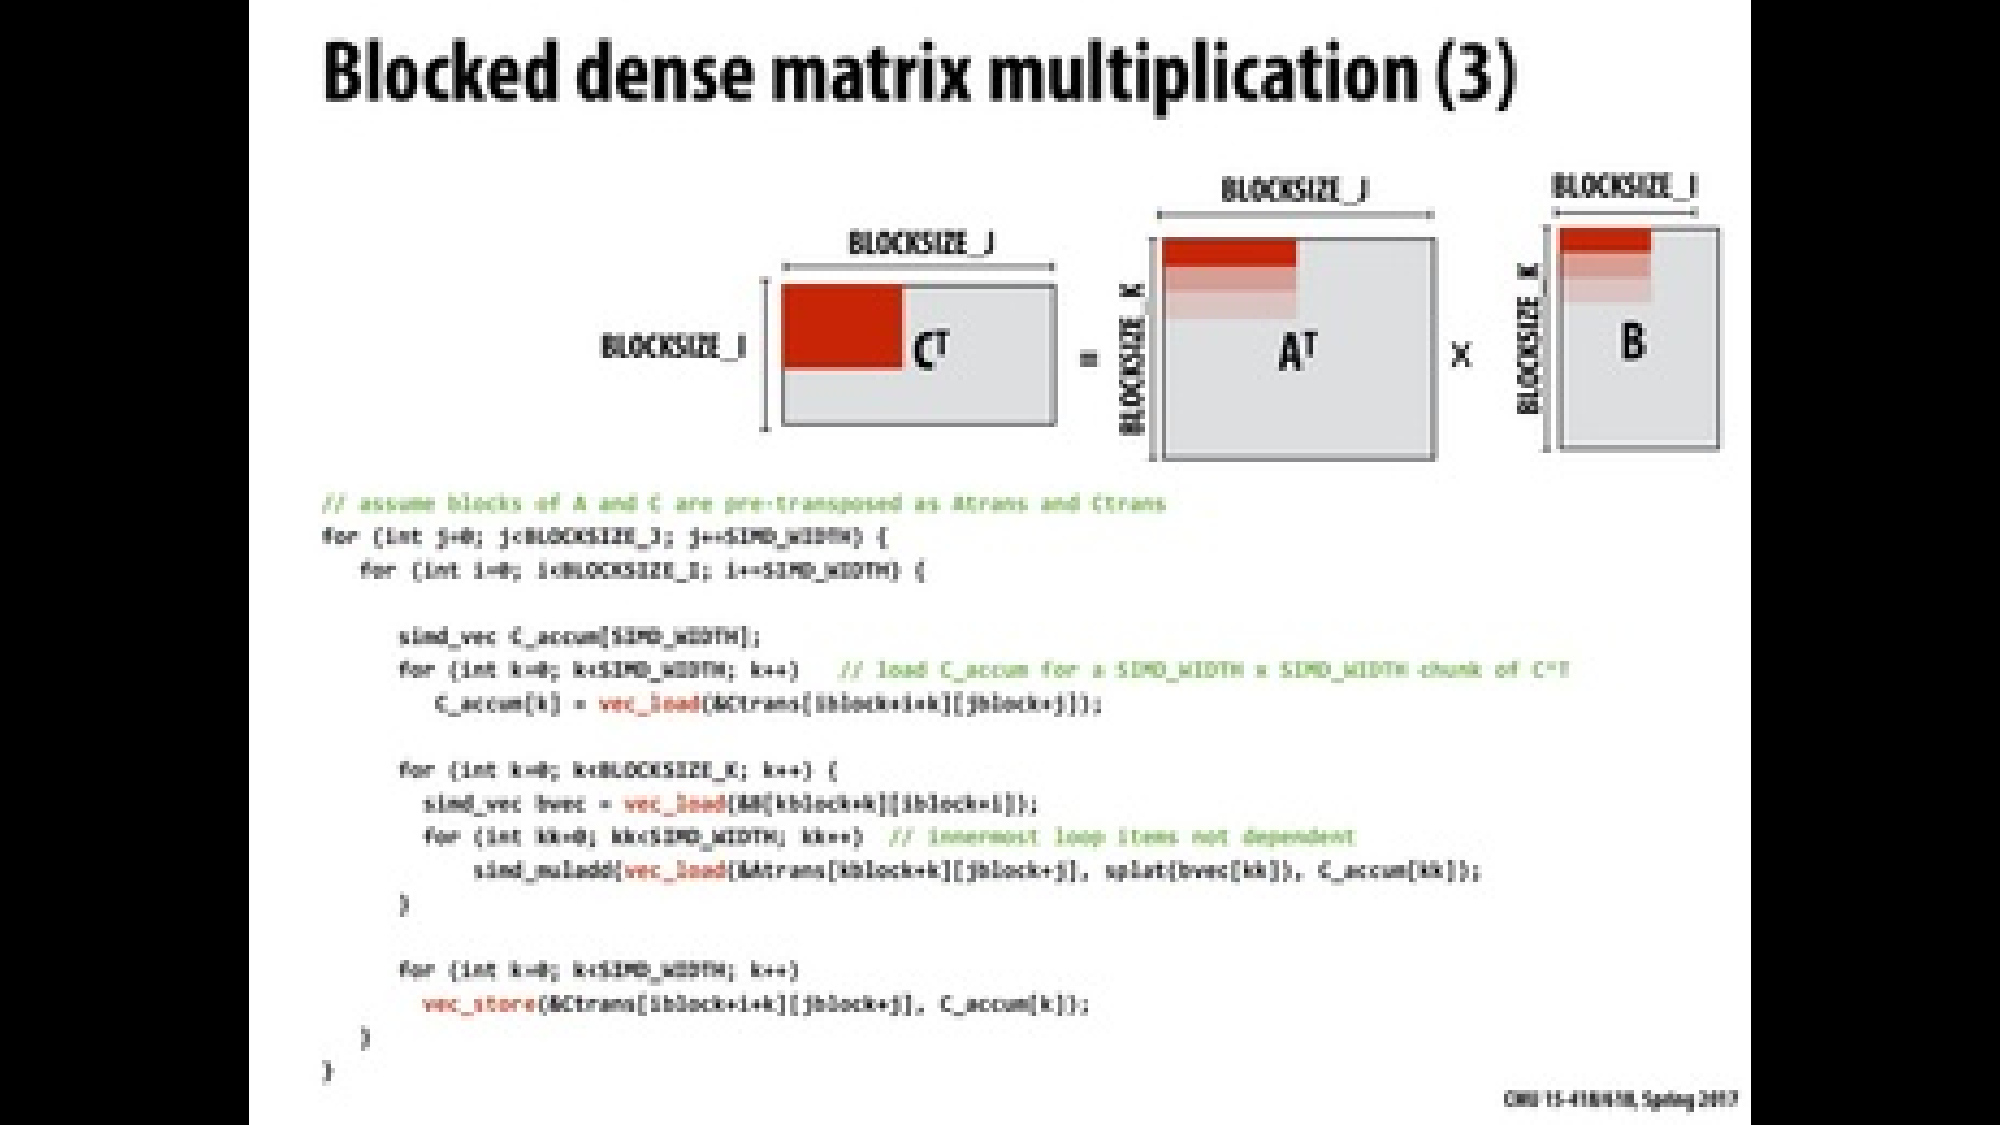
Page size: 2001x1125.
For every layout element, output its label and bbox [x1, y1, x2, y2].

picture [249, 0, 1751, 1125]
